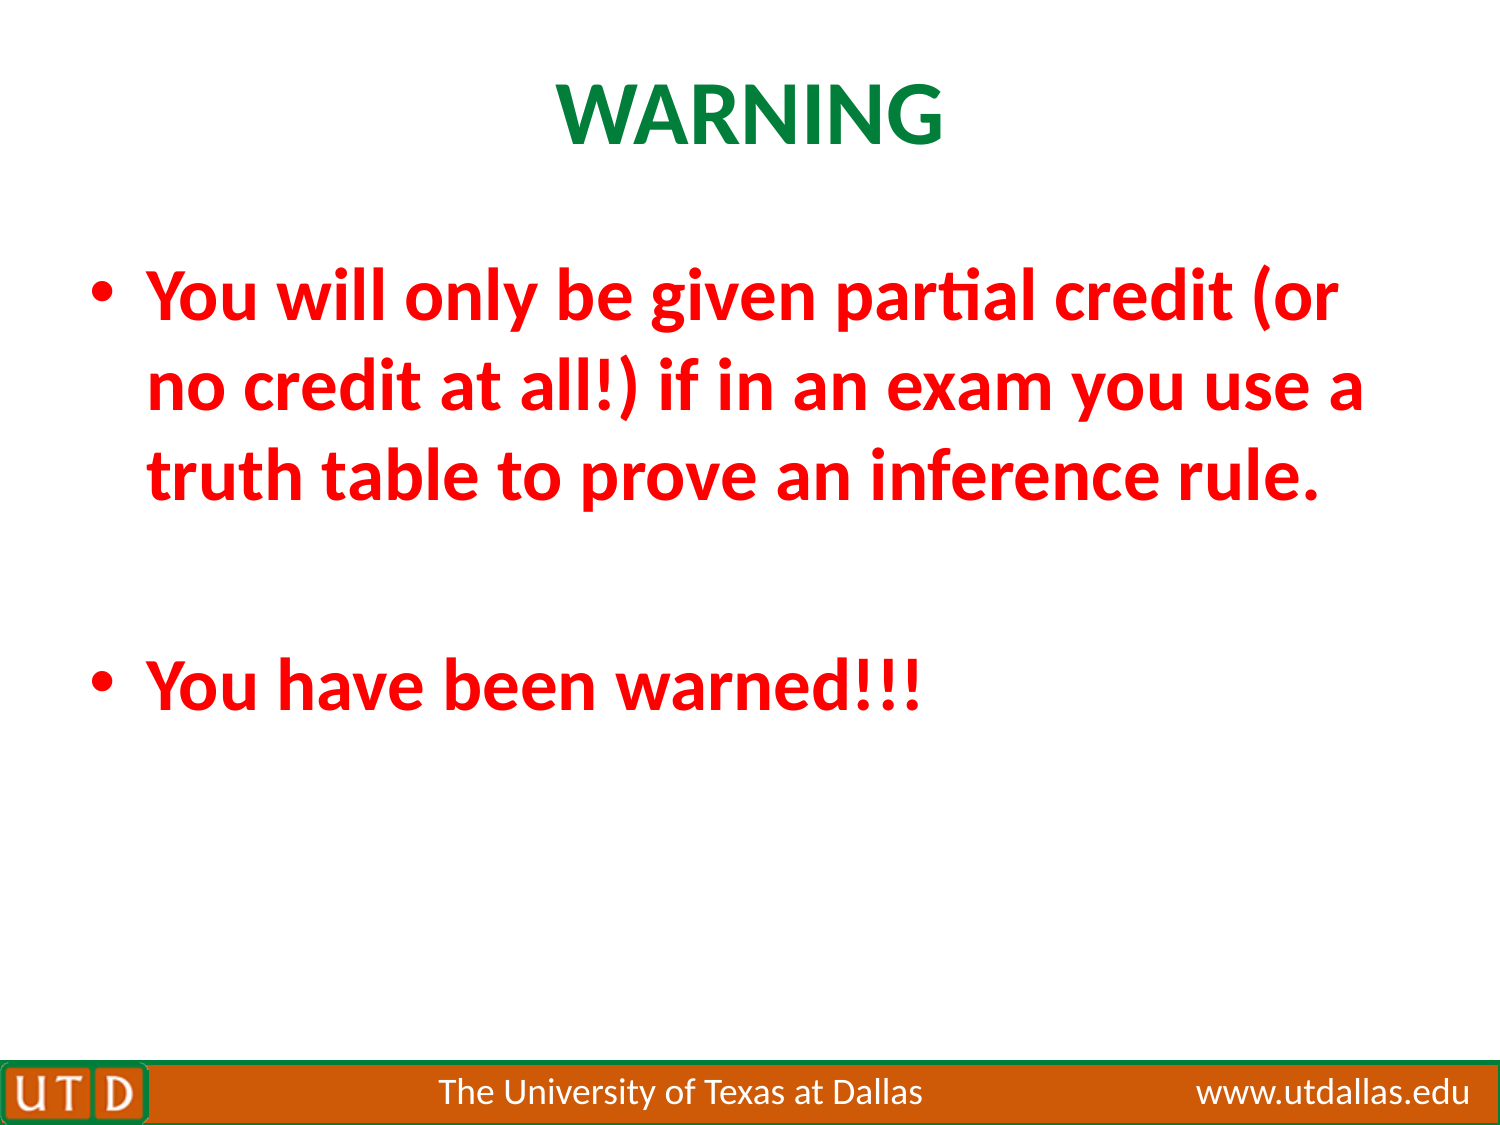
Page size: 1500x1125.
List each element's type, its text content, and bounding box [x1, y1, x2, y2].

list You will only be given partial credit (or no credit at all!) if in an exam you use a truth table to prove an inference rule. You have been warned!!! [75, 237, 1425, 1005]
title WARNING [75, 45, 1425, 188]
picture [0, 1062, 149, 1125]
